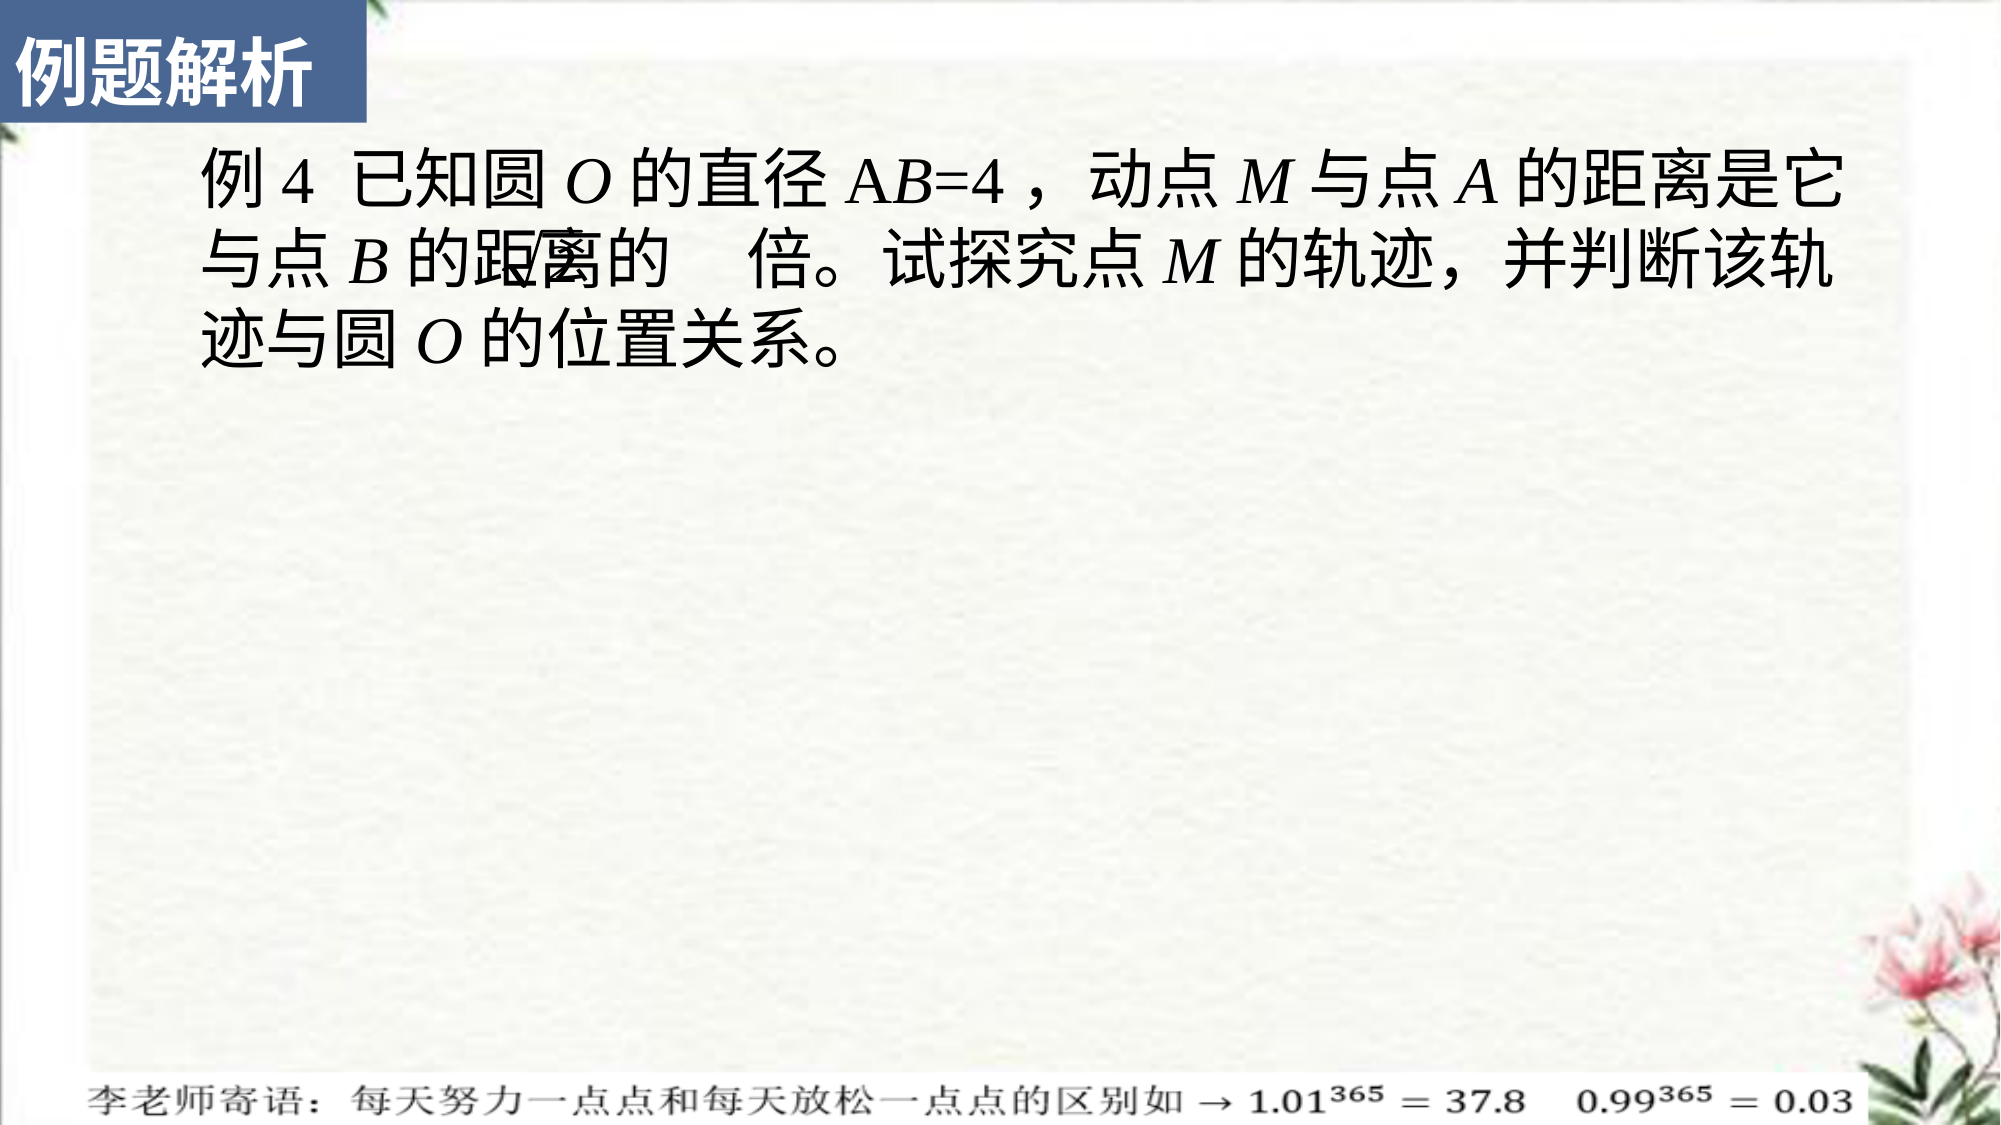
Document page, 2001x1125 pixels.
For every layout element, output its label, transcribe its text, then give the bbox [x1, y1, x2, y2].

text_box 例题解析 [0, 0, 367, 123]
picture [0, 0, 2001, 1125]
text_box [184, 129, 1867, 387]
